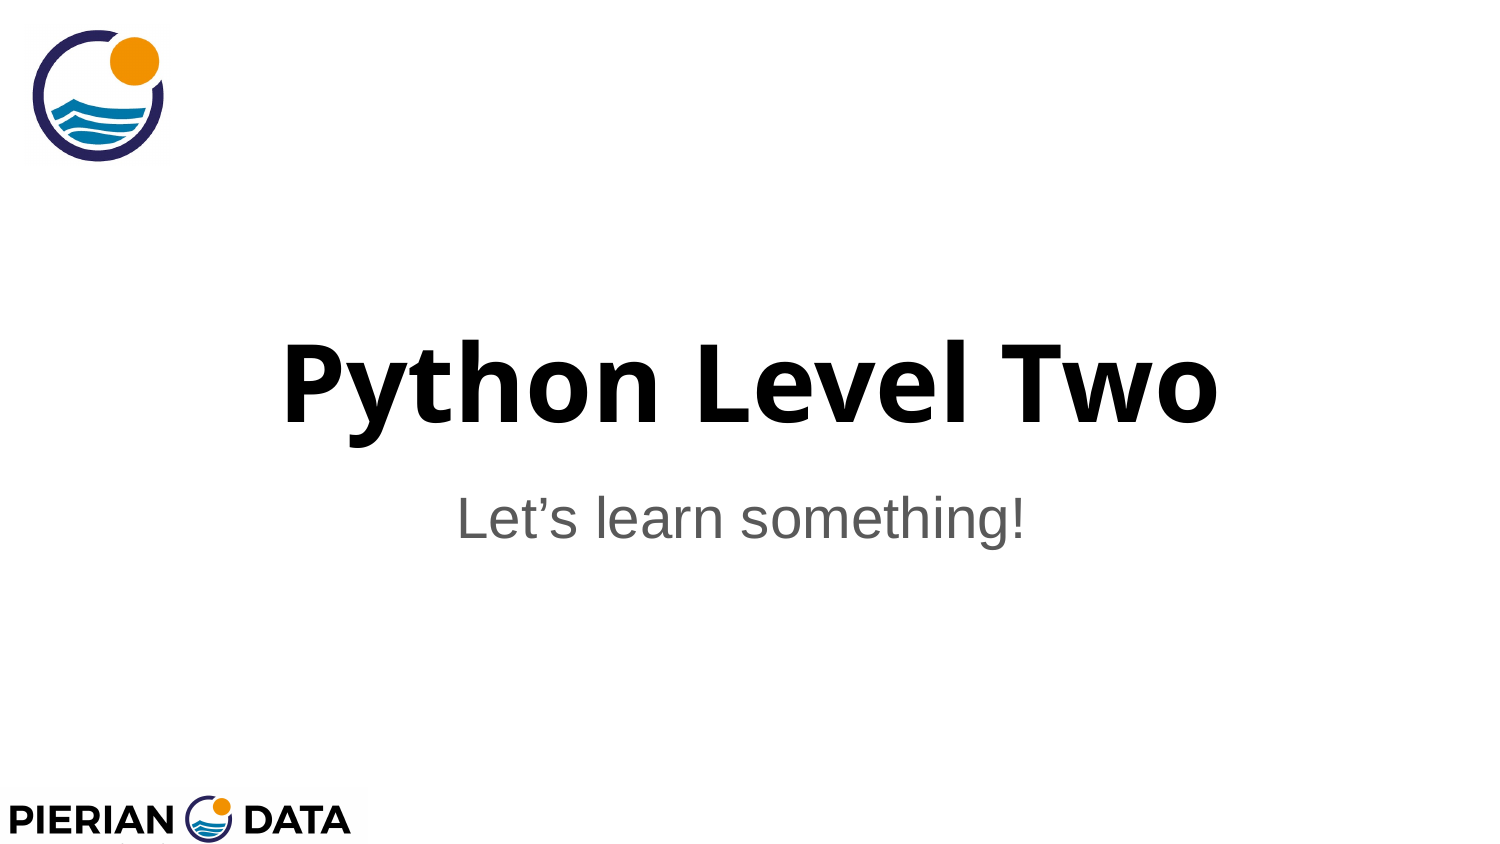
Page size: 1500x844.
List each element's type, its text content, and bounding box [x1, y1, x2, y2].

title Python Level Two [51, 122, 1449, 459]
picture [0, 787, 368, 844]
subtitle Let’s learn something! [51, 464, 1449, 595]
picture [24, 24, 172, 167]
